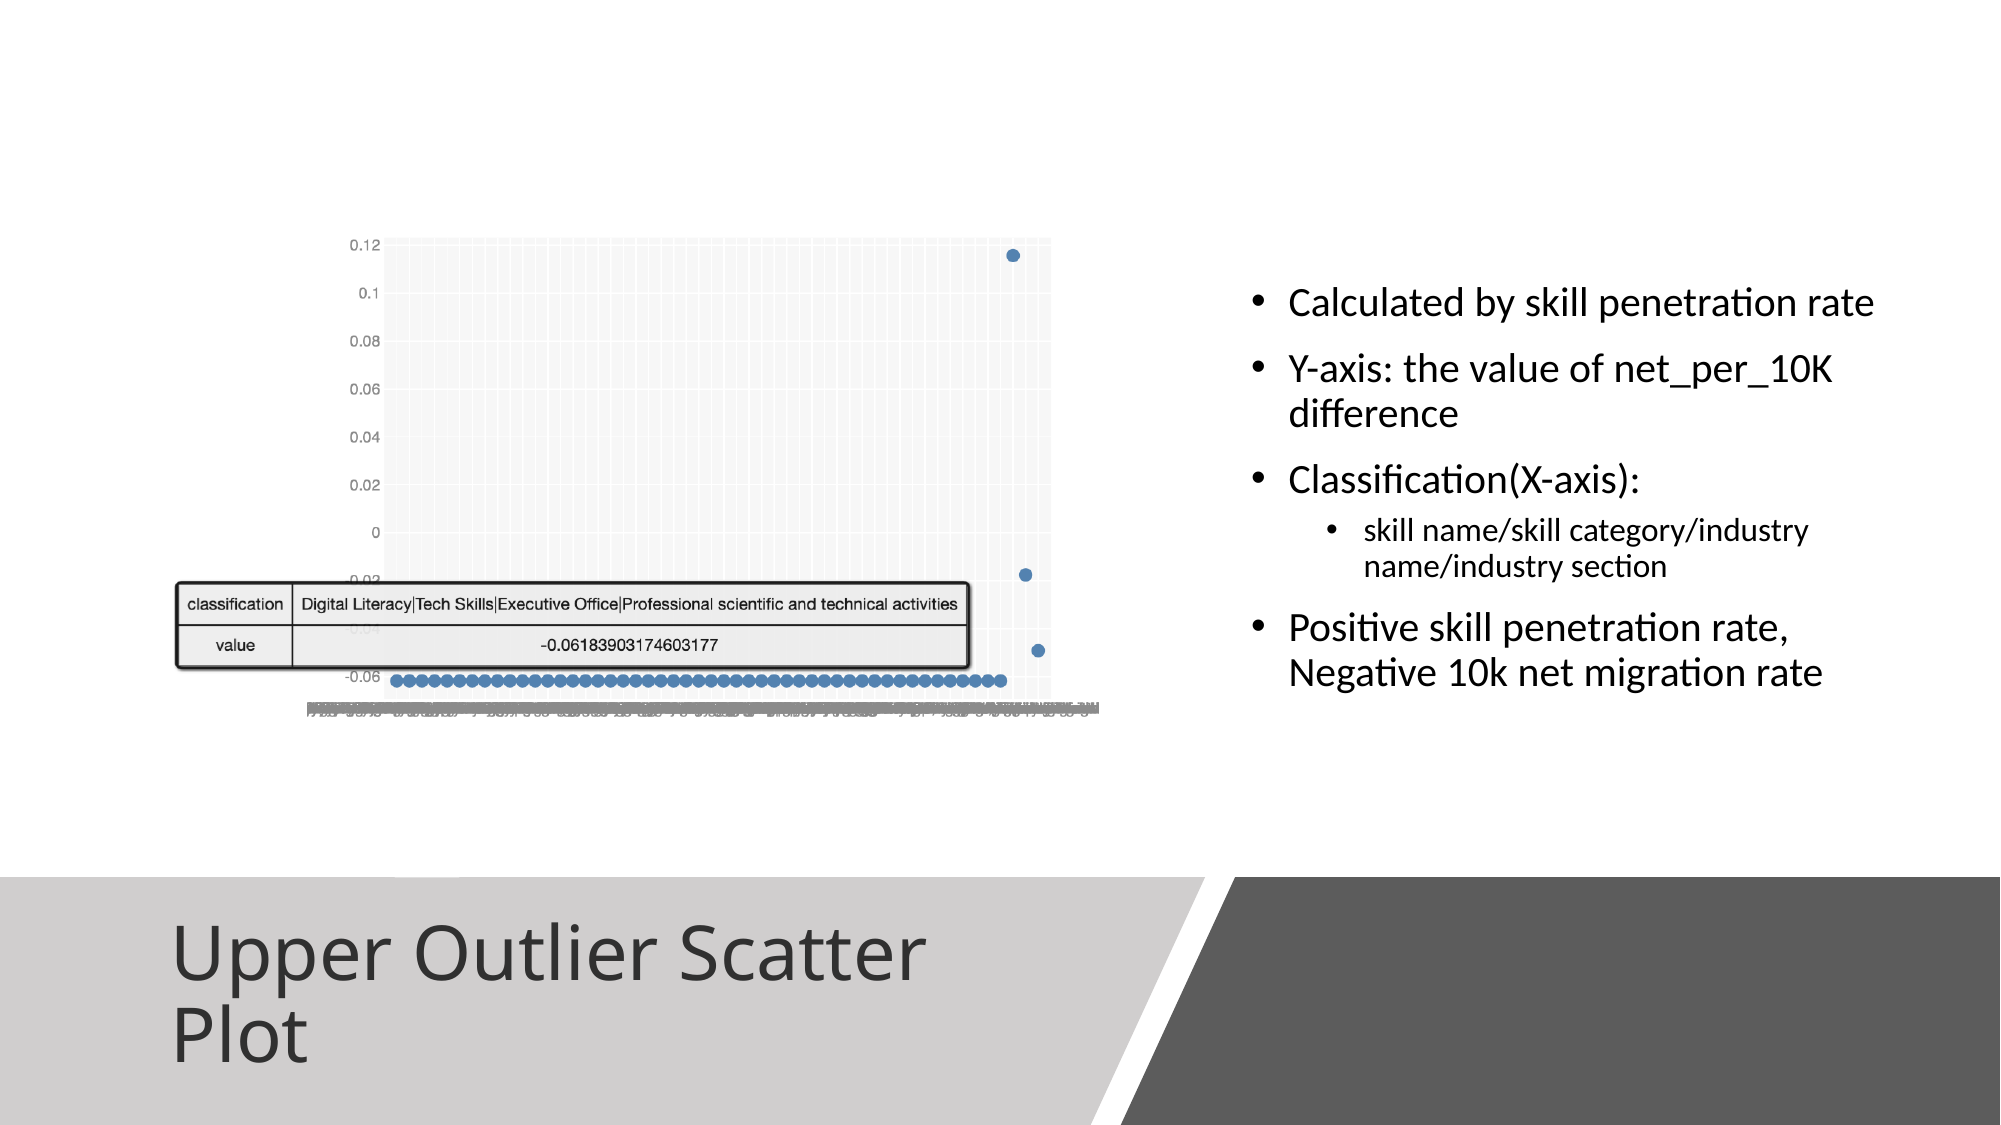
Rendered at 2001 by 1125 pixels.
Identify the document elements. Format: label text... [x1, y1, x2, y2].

text_box [0, 875, 1207, 1125]
picture [155, 191, 1131, 780]
text_box [1119, 875, 2000, 1125]
title Upper Outlier Scatter Plot [155, 907, 1090, 1087]
list Calculated by skill penetration rate Y-axis: the value of net_per_10K difference Classification(X-axis): skill name/skill category/industry name/industry section Positive skill penetration rate, Negative 10k net migration rate [1236, 158, 1894, 818]
